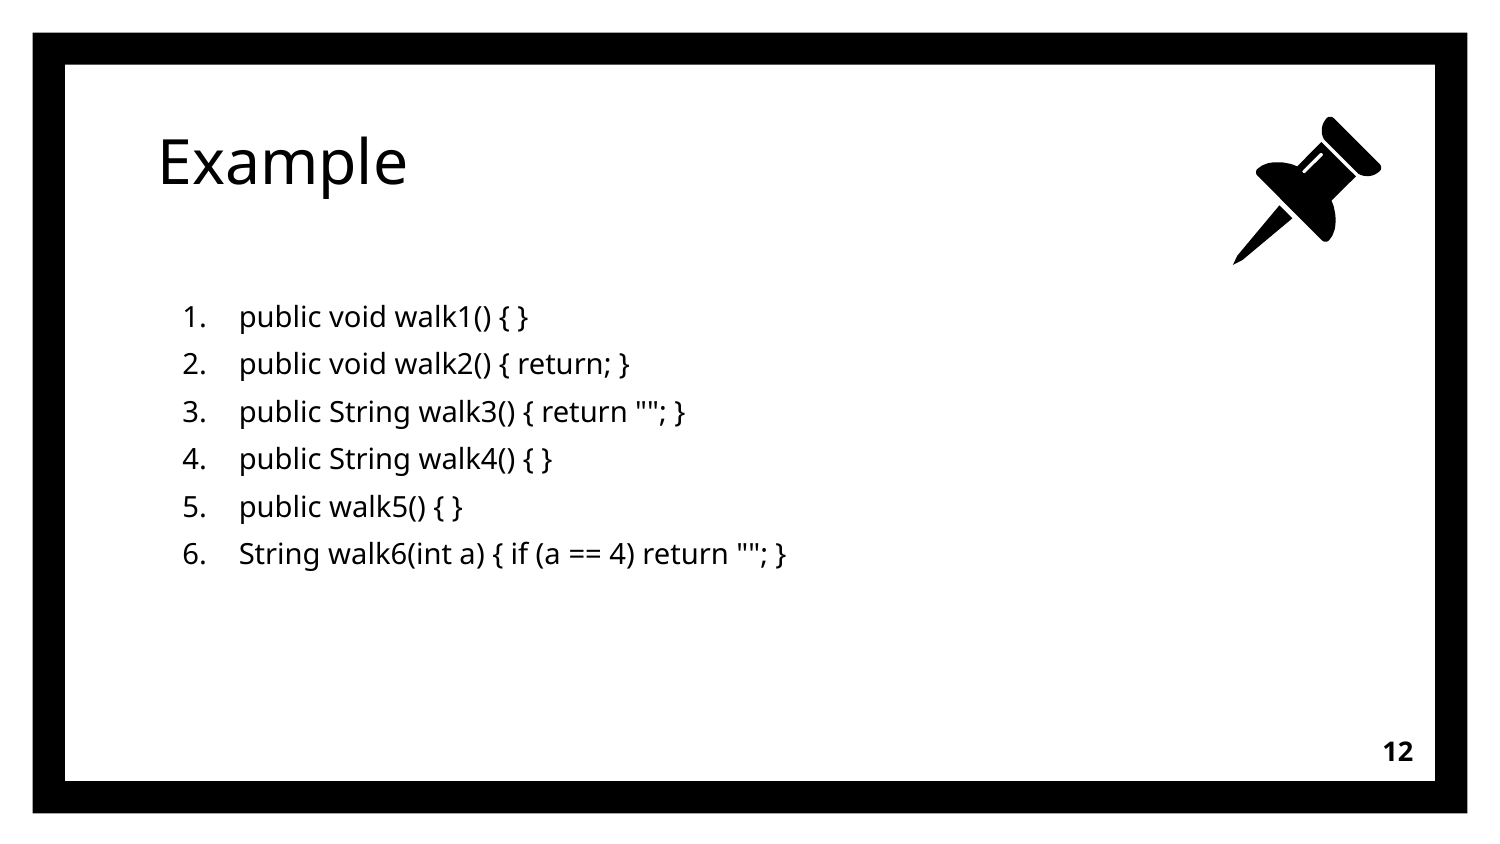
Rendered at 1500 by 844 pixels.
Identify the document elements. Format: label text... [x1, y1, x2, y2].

slide_number 12 [1338, 720, 1429, 786]
list public void walk1() { } public void walk2() { return; } public String walk3() { return ""; } public String walk4() { } public walk5() { } String walk6(int a) { if (a == 4) return ""; } [142, 283, 1331, 624]
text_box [1232, 116, 1382, 266]
title Example [142, 139, 1238, 288]
